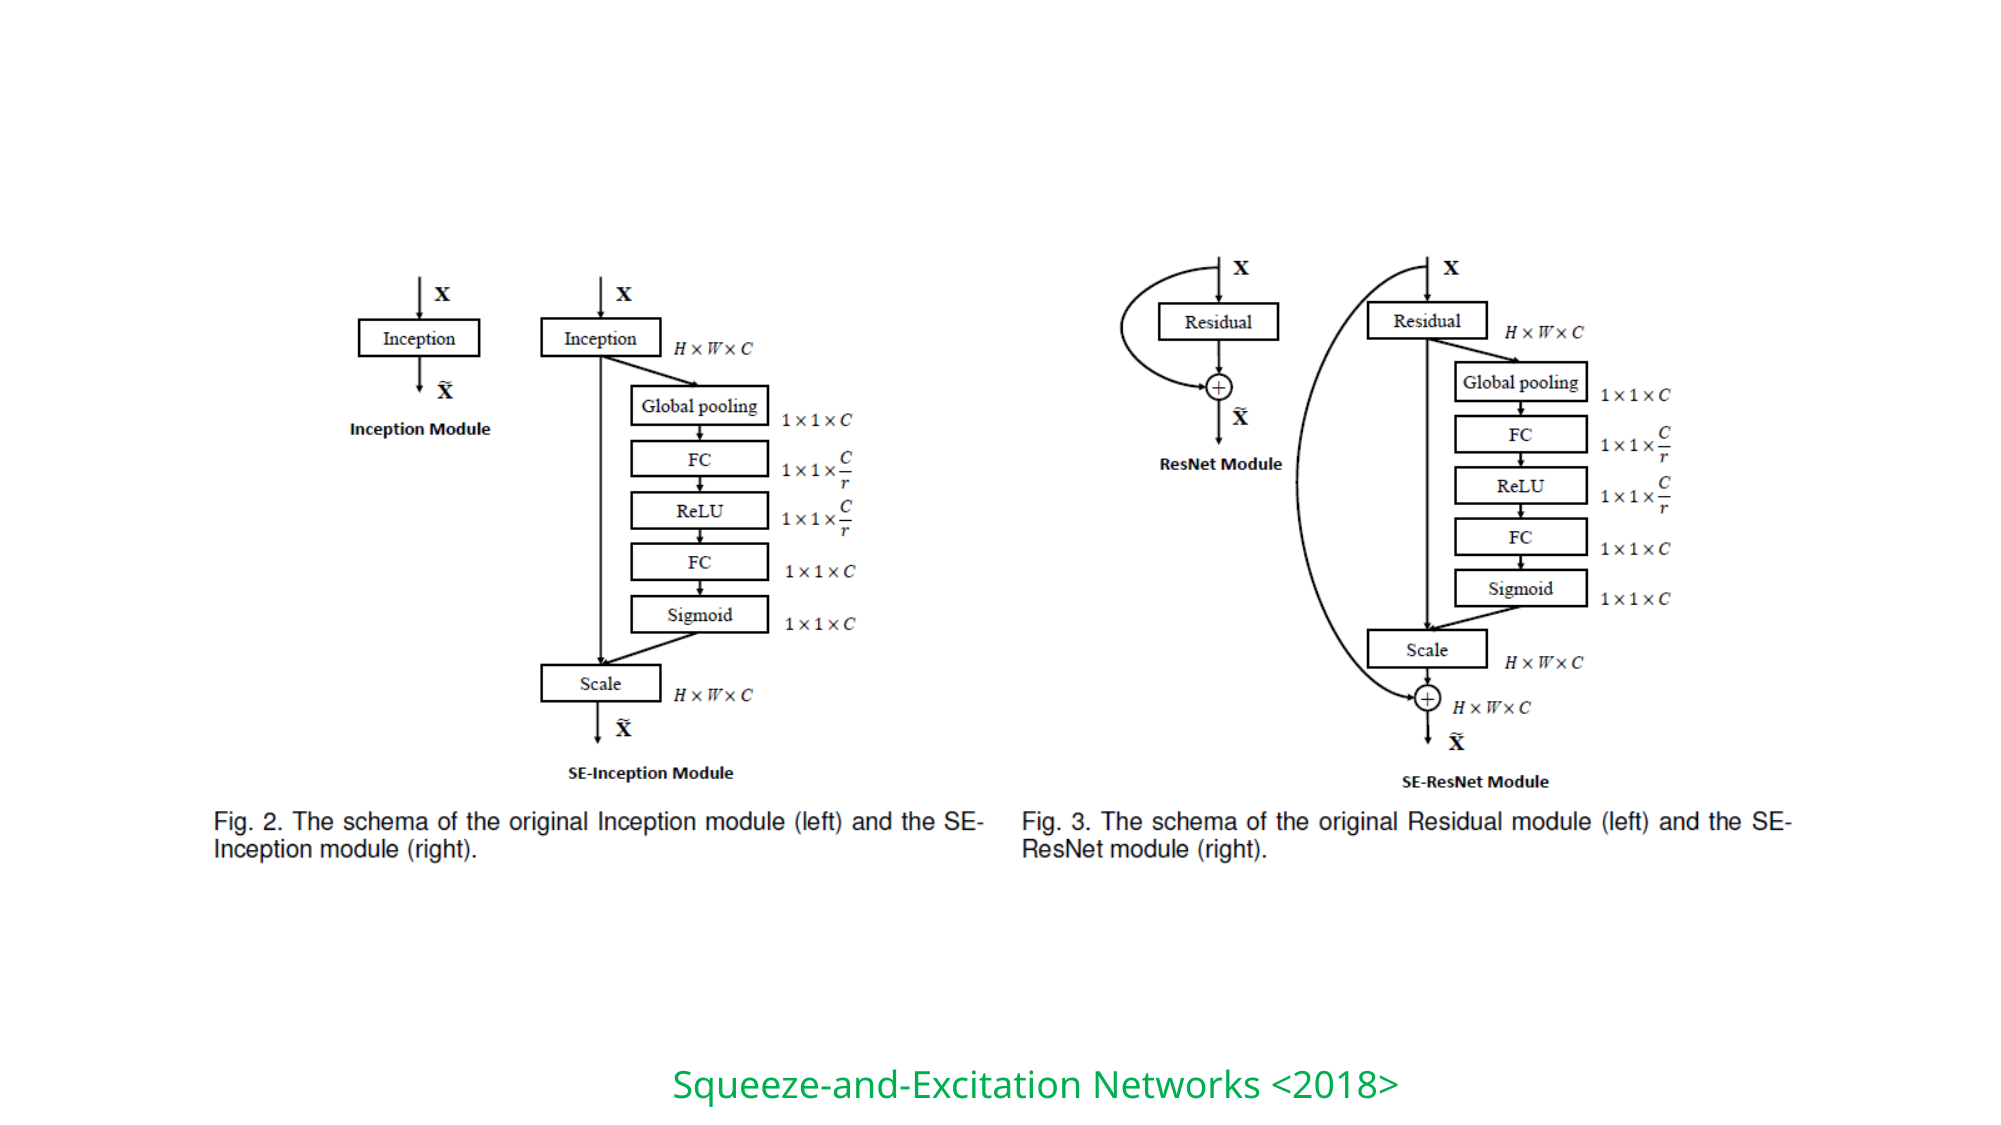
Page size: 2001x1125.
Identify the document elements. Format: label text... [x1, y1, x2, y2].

text_box Squeeze-and-Excitation Networks <2018> [657, 1053, 1415, 1114]
picture [187, 236, 1812, 889]
